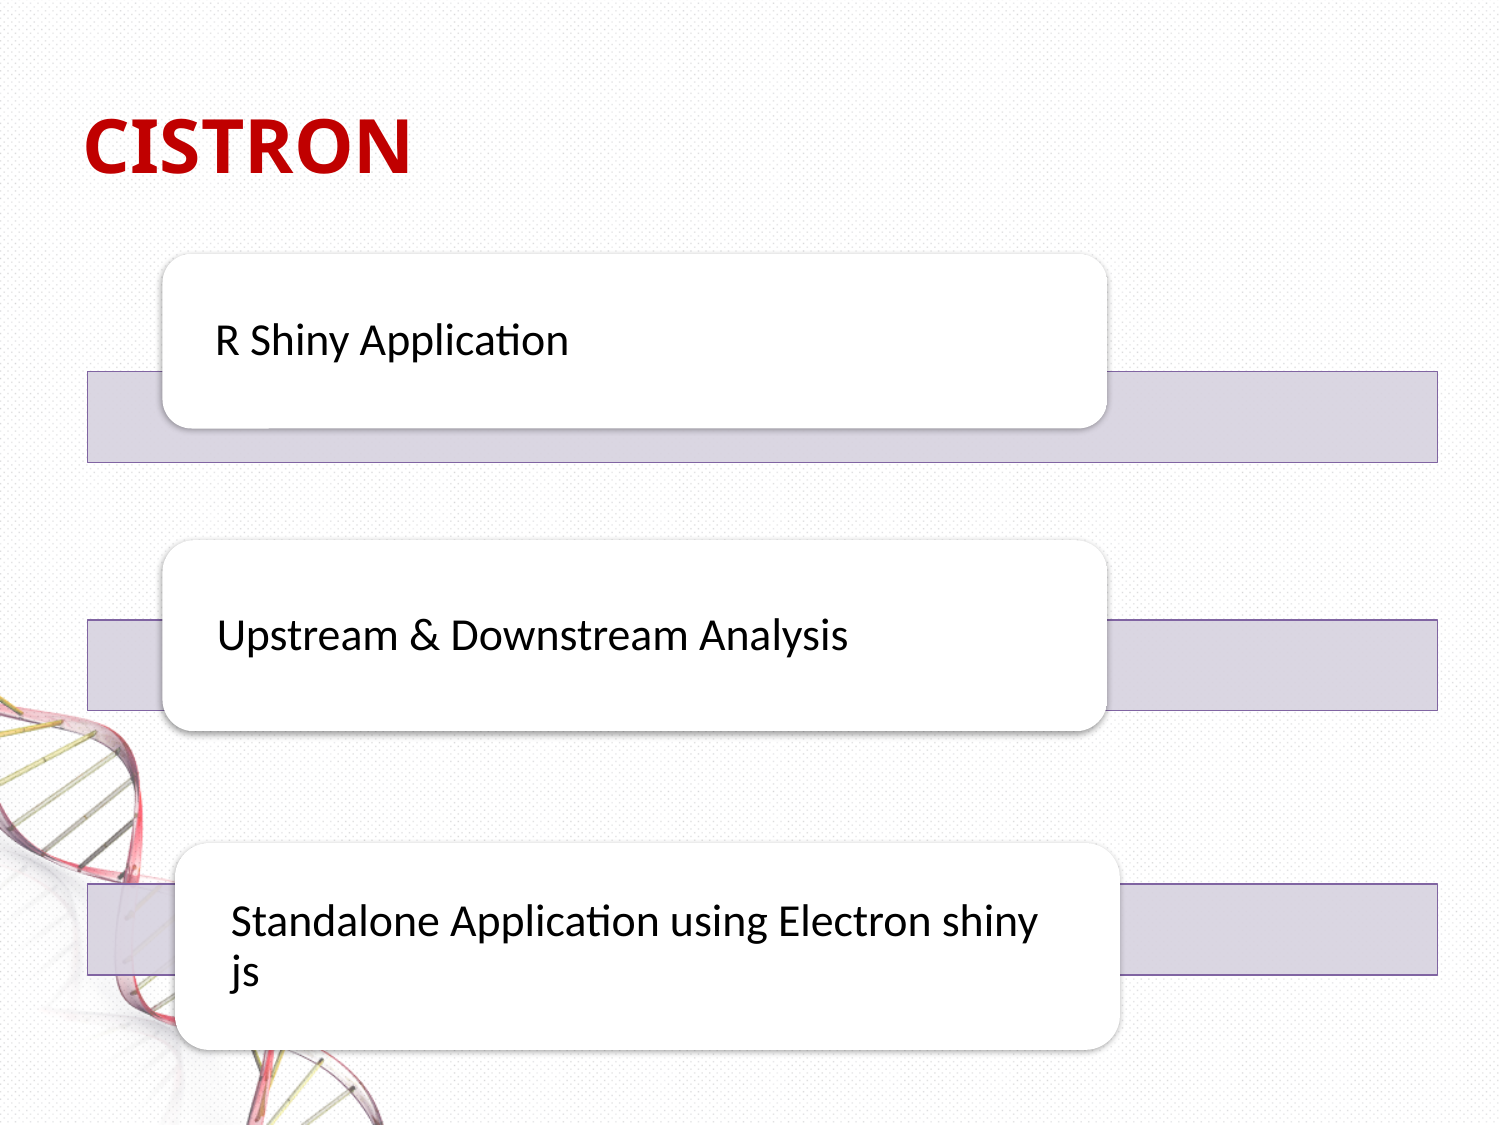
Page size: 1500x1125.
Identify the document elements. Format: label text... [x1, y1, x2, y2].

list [87, 174, 1438, 1051]
title CISTRON [67, 49, 1418, 237]
picture [0, 0, 1500, 1125]
